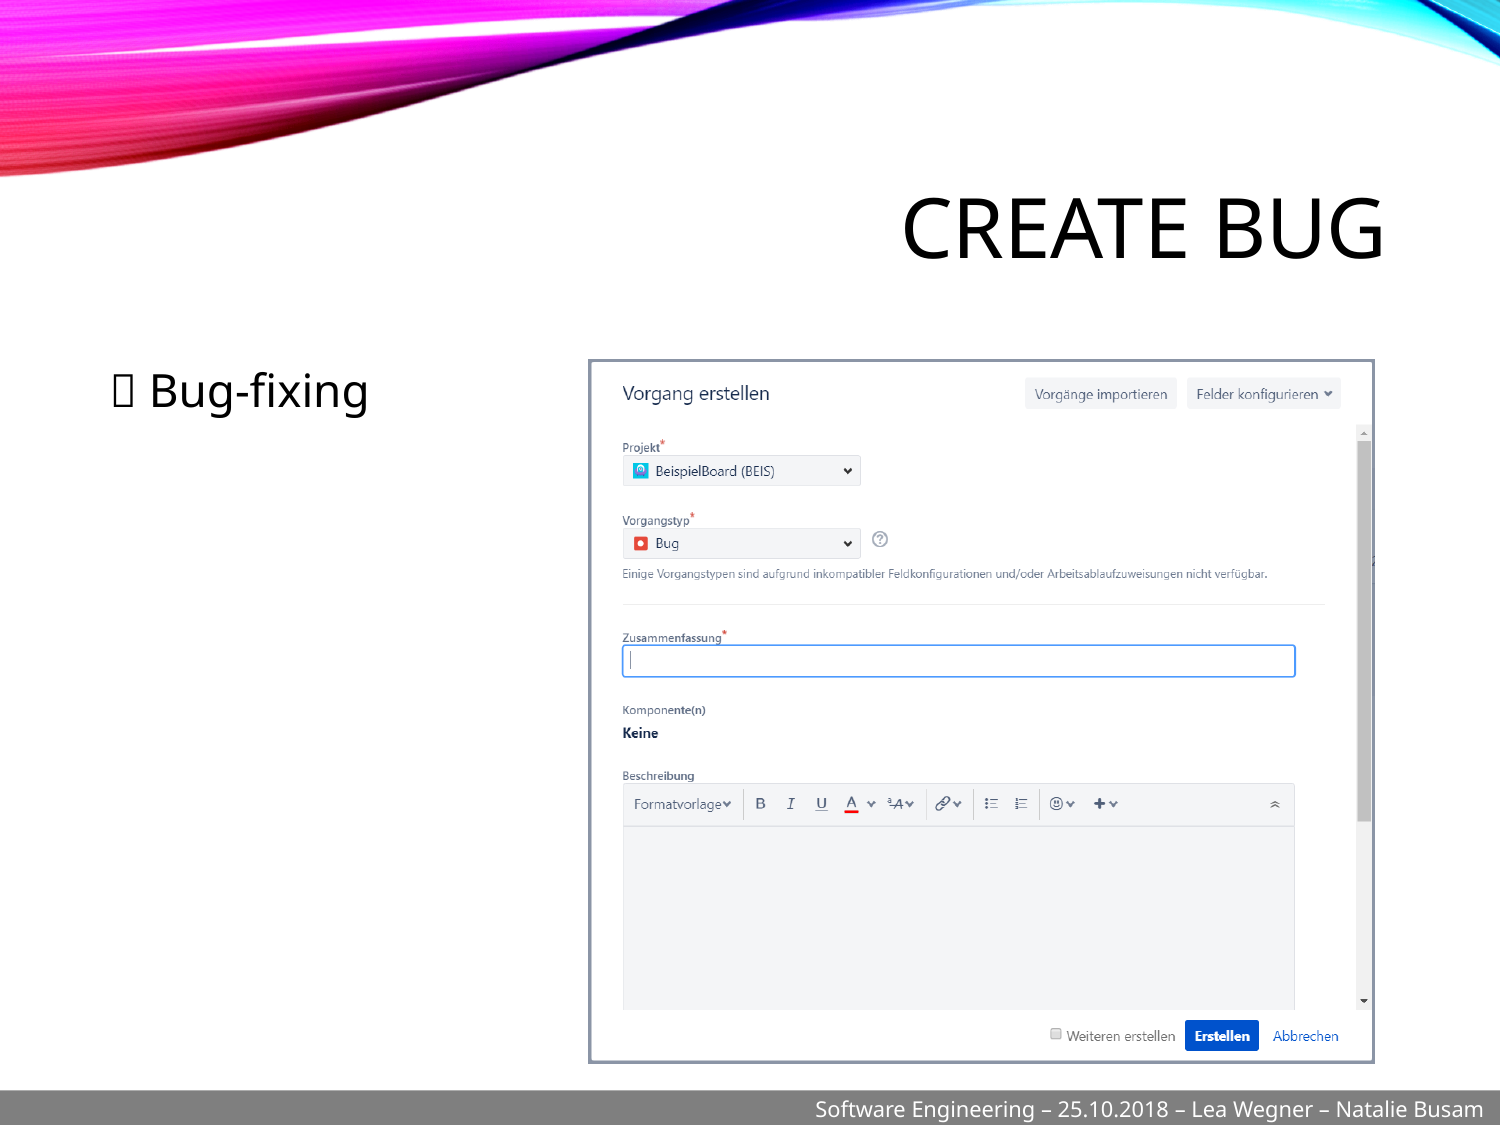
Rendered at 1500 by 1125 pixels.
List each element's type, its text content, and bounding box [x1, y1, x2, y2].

title Create Bug [356, 125, 1403, 338]
picture [587, 359, 1376, 1064]
text_box Software Engineering – 25.10.2018 – Lea Wegner – Natalie Busam [0, 1090, 1500, 1125]
picture [0, 0, 1500, 178]
list  Bug-fixing [94, 360, 587, 1028]
